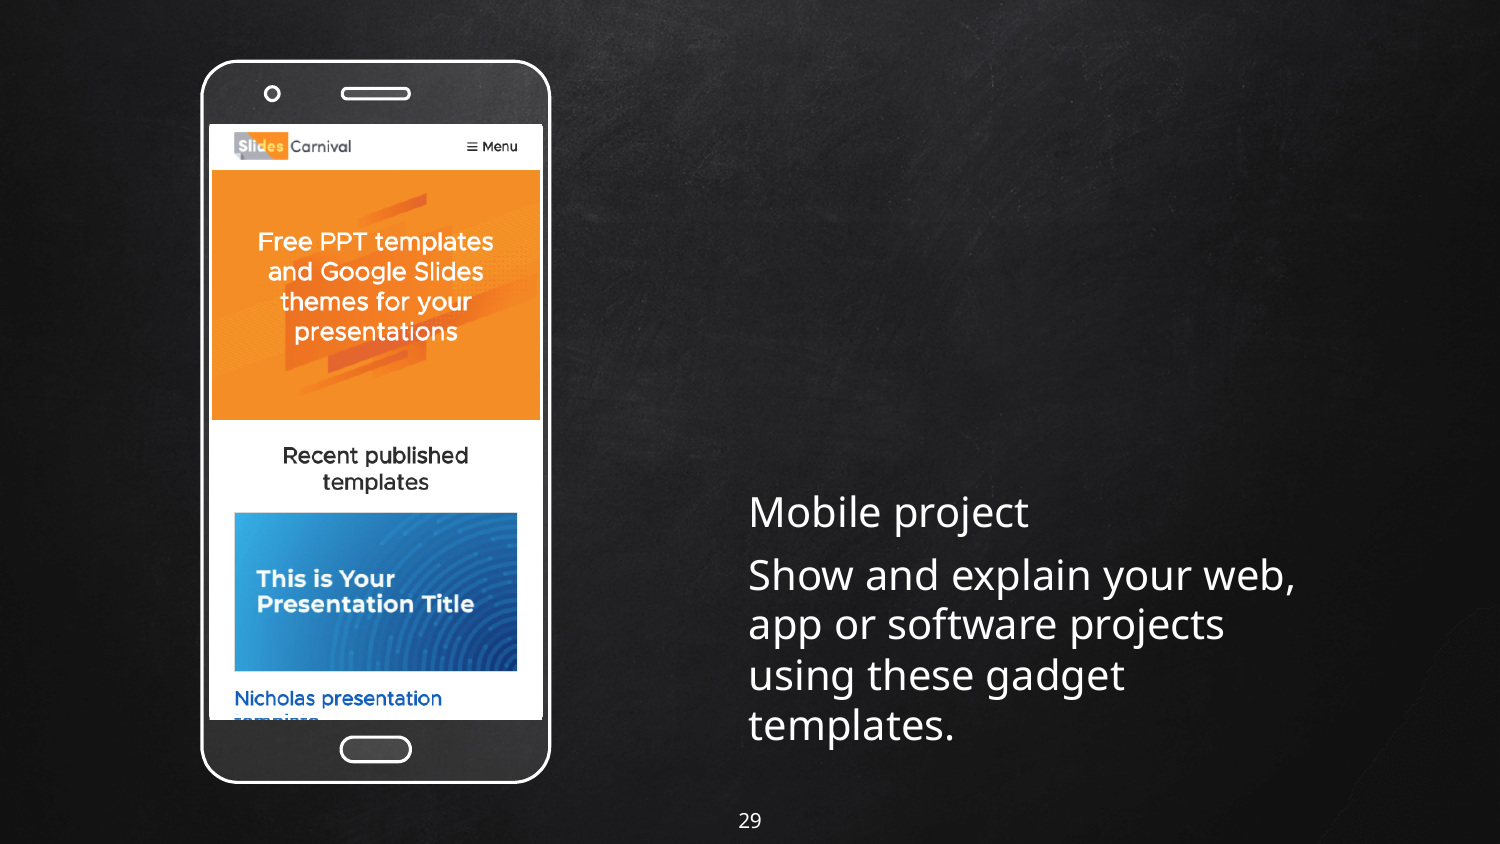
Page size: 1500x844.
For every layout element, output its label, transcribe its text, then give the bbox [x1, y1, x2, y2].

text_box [201, 60, 550, 783]
slide_number 29 [705, 792, 795, 844]
list Mobile project Show and explain your web, app or software projects using these gadget templates. [733, 420, 1354, 764]
picture [0, 0, 1500, 844]
